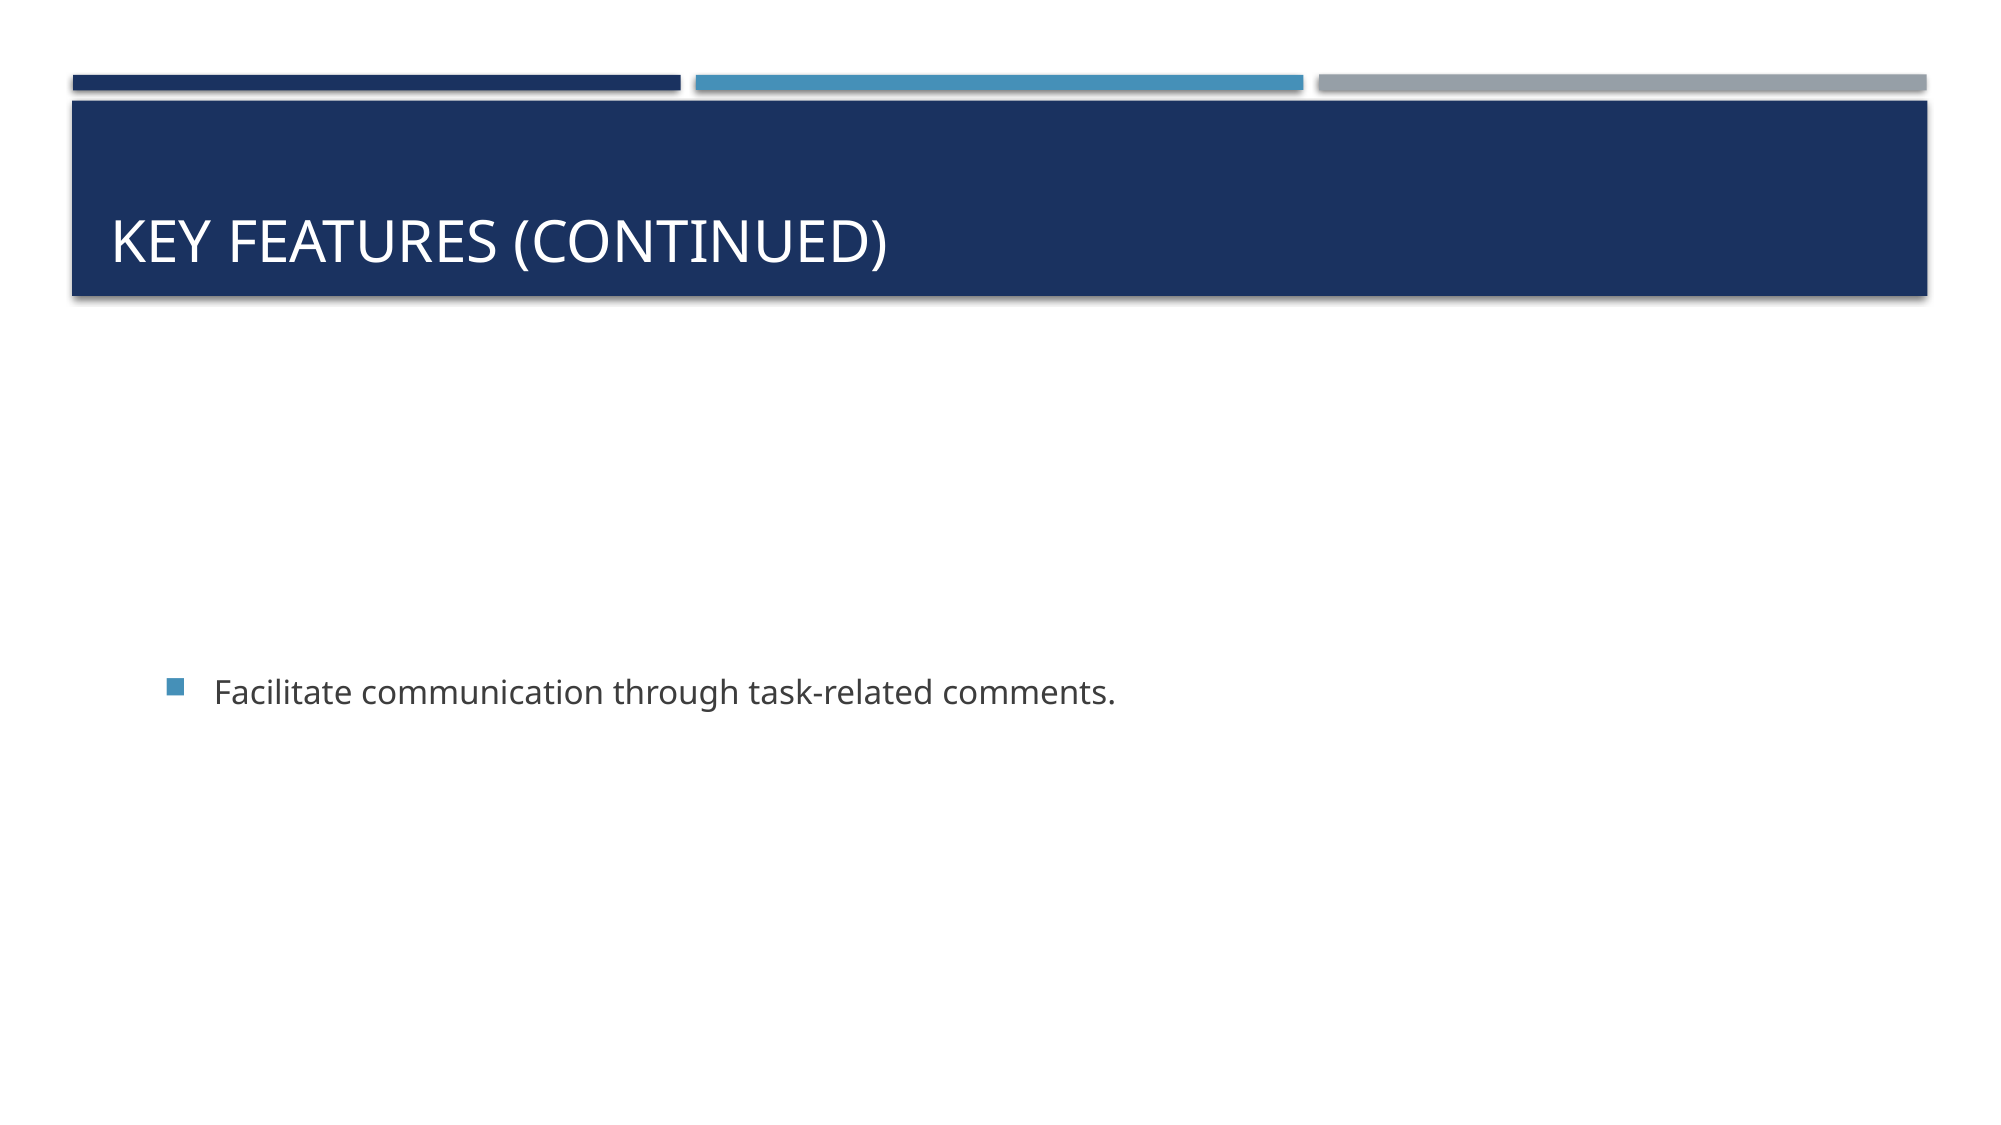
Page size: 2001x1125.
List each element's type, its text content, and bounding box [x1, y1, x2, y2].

title Key Features (Continued) [95, 115, 1905, 282]
list Facilitate communication through task-related comments. [95, 357, 1905, 962]
